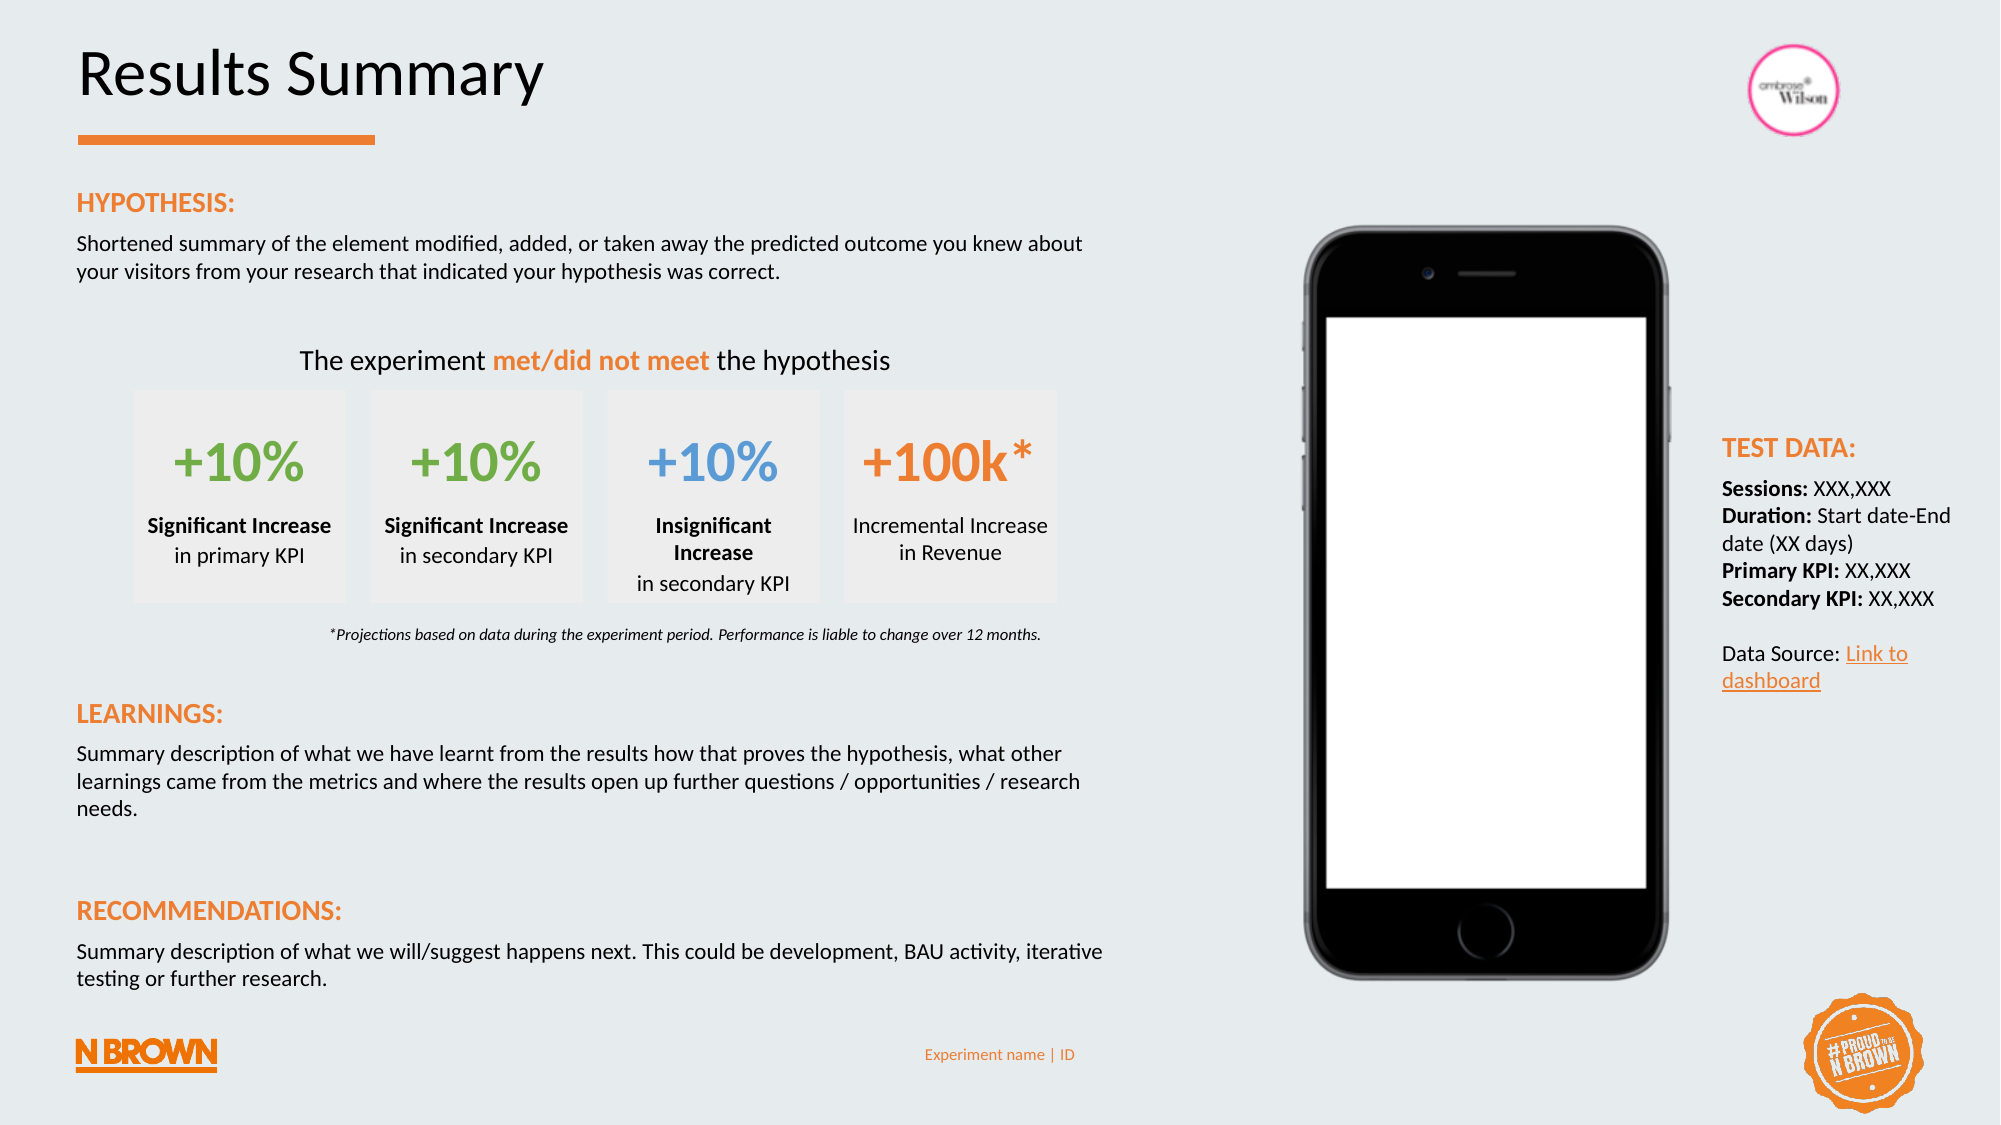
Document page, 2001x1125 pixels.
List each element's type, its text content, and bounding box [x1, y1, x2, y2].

title Results Summary [64, 3, 1789, 136]
text_box LEARNINGS: Summary description of what we have learnt from the results how that proves the hypothesis, what other learnings came from the metrics and where the results open up further questions / opportunities / research needs. RECOMMENDATIONS: Summary description of what we will/suggest happens next. This could be development, BAU activity, iterative testing or further research. [61, 686, 1129, 999]
text_box The experiment met/did not meet the hypothesis [61, 333, 1129, 384]
text_box HYPOTHESIS: Shortened summary of the element modified, added, or taken away the predicted outcome you knew about your visitors from your research that indicated your hypothesis was correct. [61, 176, 1129, 291]
text_box TEST DATA: Sessions: XXX,XXX Duration: Start date-End date (XX days) Primary KPI: XX,XXX Secondary KPI: XX,XXX Data Source: Link to dashboard [1707, 421, 1972, 701]
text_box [125, 390, 1066, 606]
picture [0, 0, 2001, 1125]
text_box *Projections based on data during the experiment period. Performance is liable to change over 12 months. [133, 616, 1057, 652]
text_box Experiment name | ID [774, 1036, 1225, 1072]
